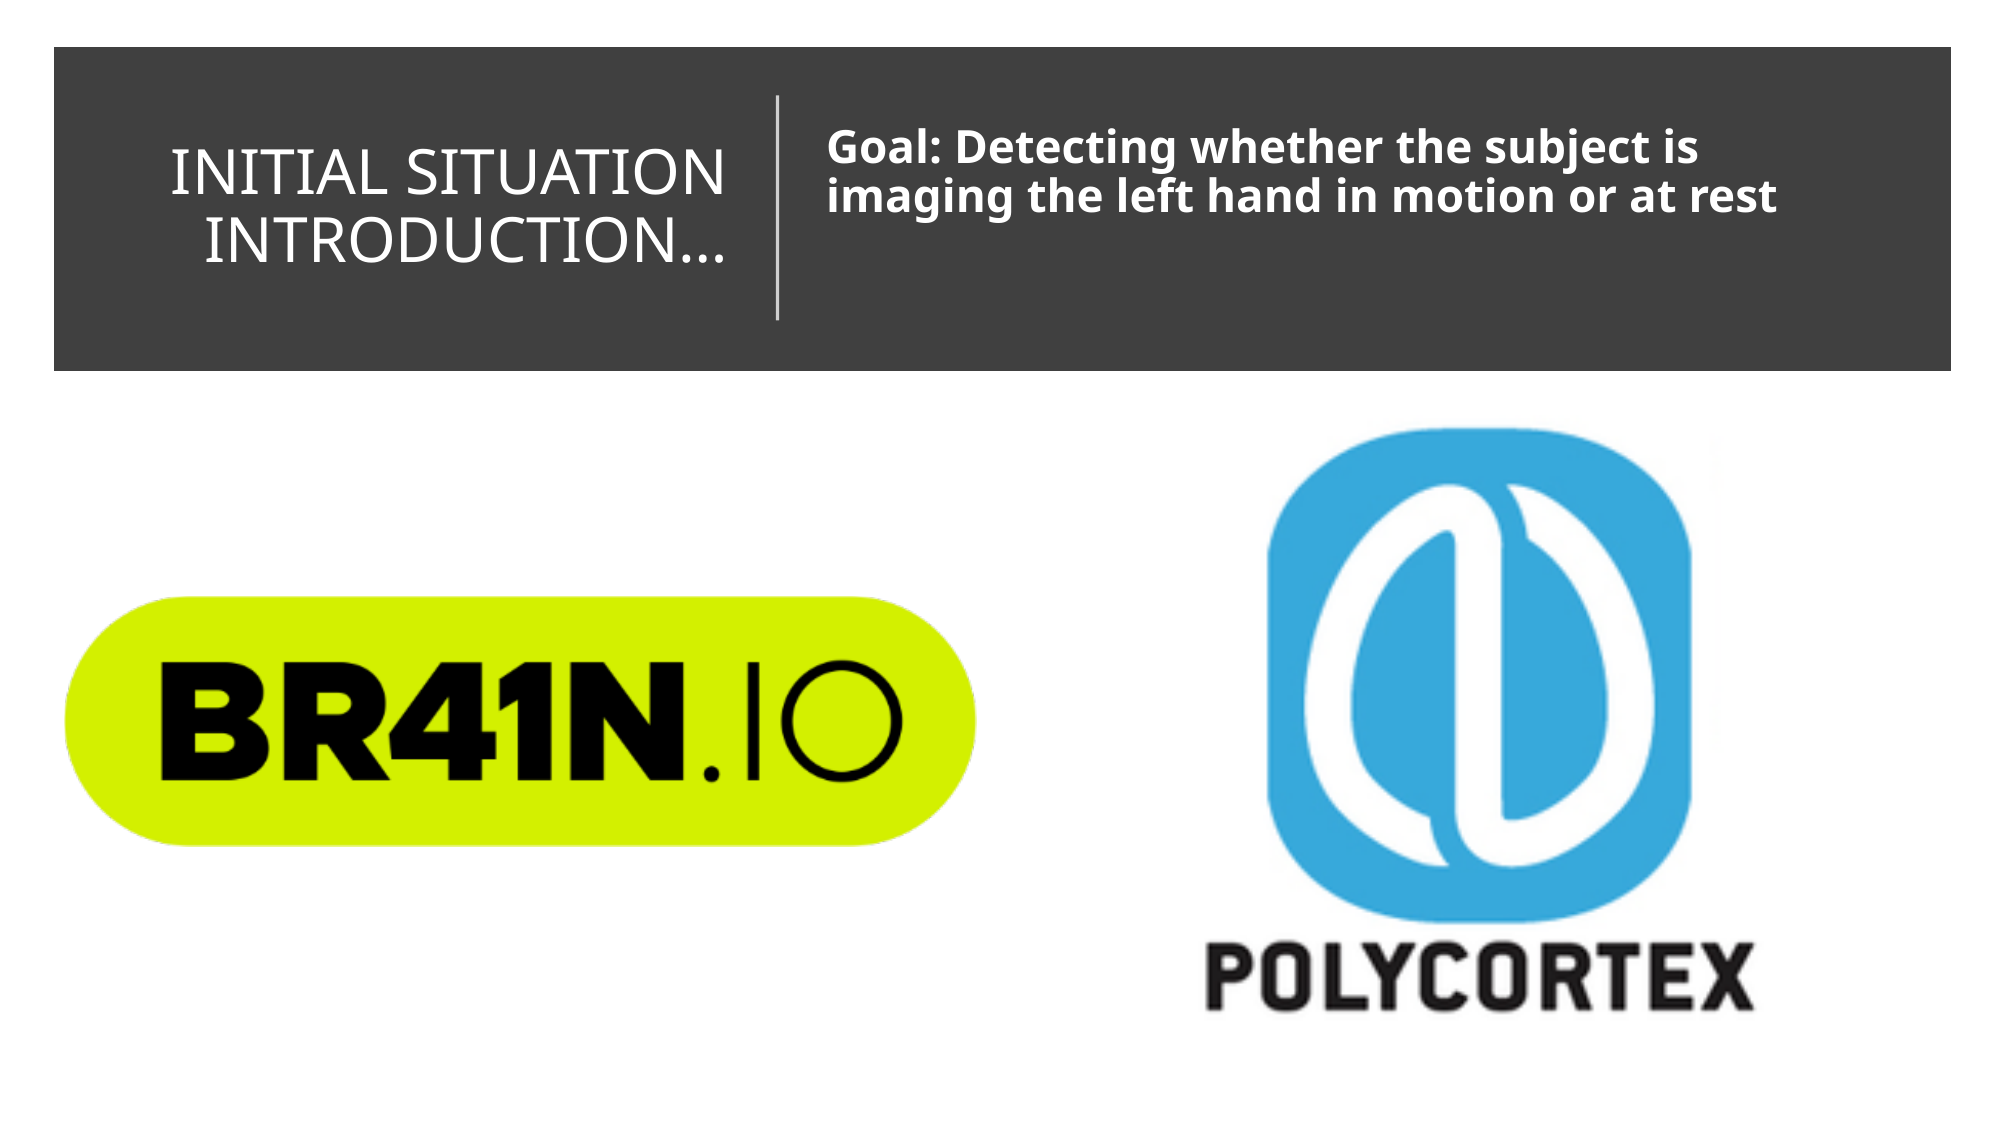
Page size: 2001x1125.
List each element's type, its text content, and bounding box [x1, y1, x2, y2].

text_box [63, 57, 1942, 361]
picture [1172, 414, 1788, 1030]
picture [64, 596, 977, 847]
title INITIAL SITUATION INTRODUCTION… [106, 83, 744, 334]
list Goal: Detecting whether the subject is imaging the left hand in motion or at rest [811, 83, 1896, 334]
